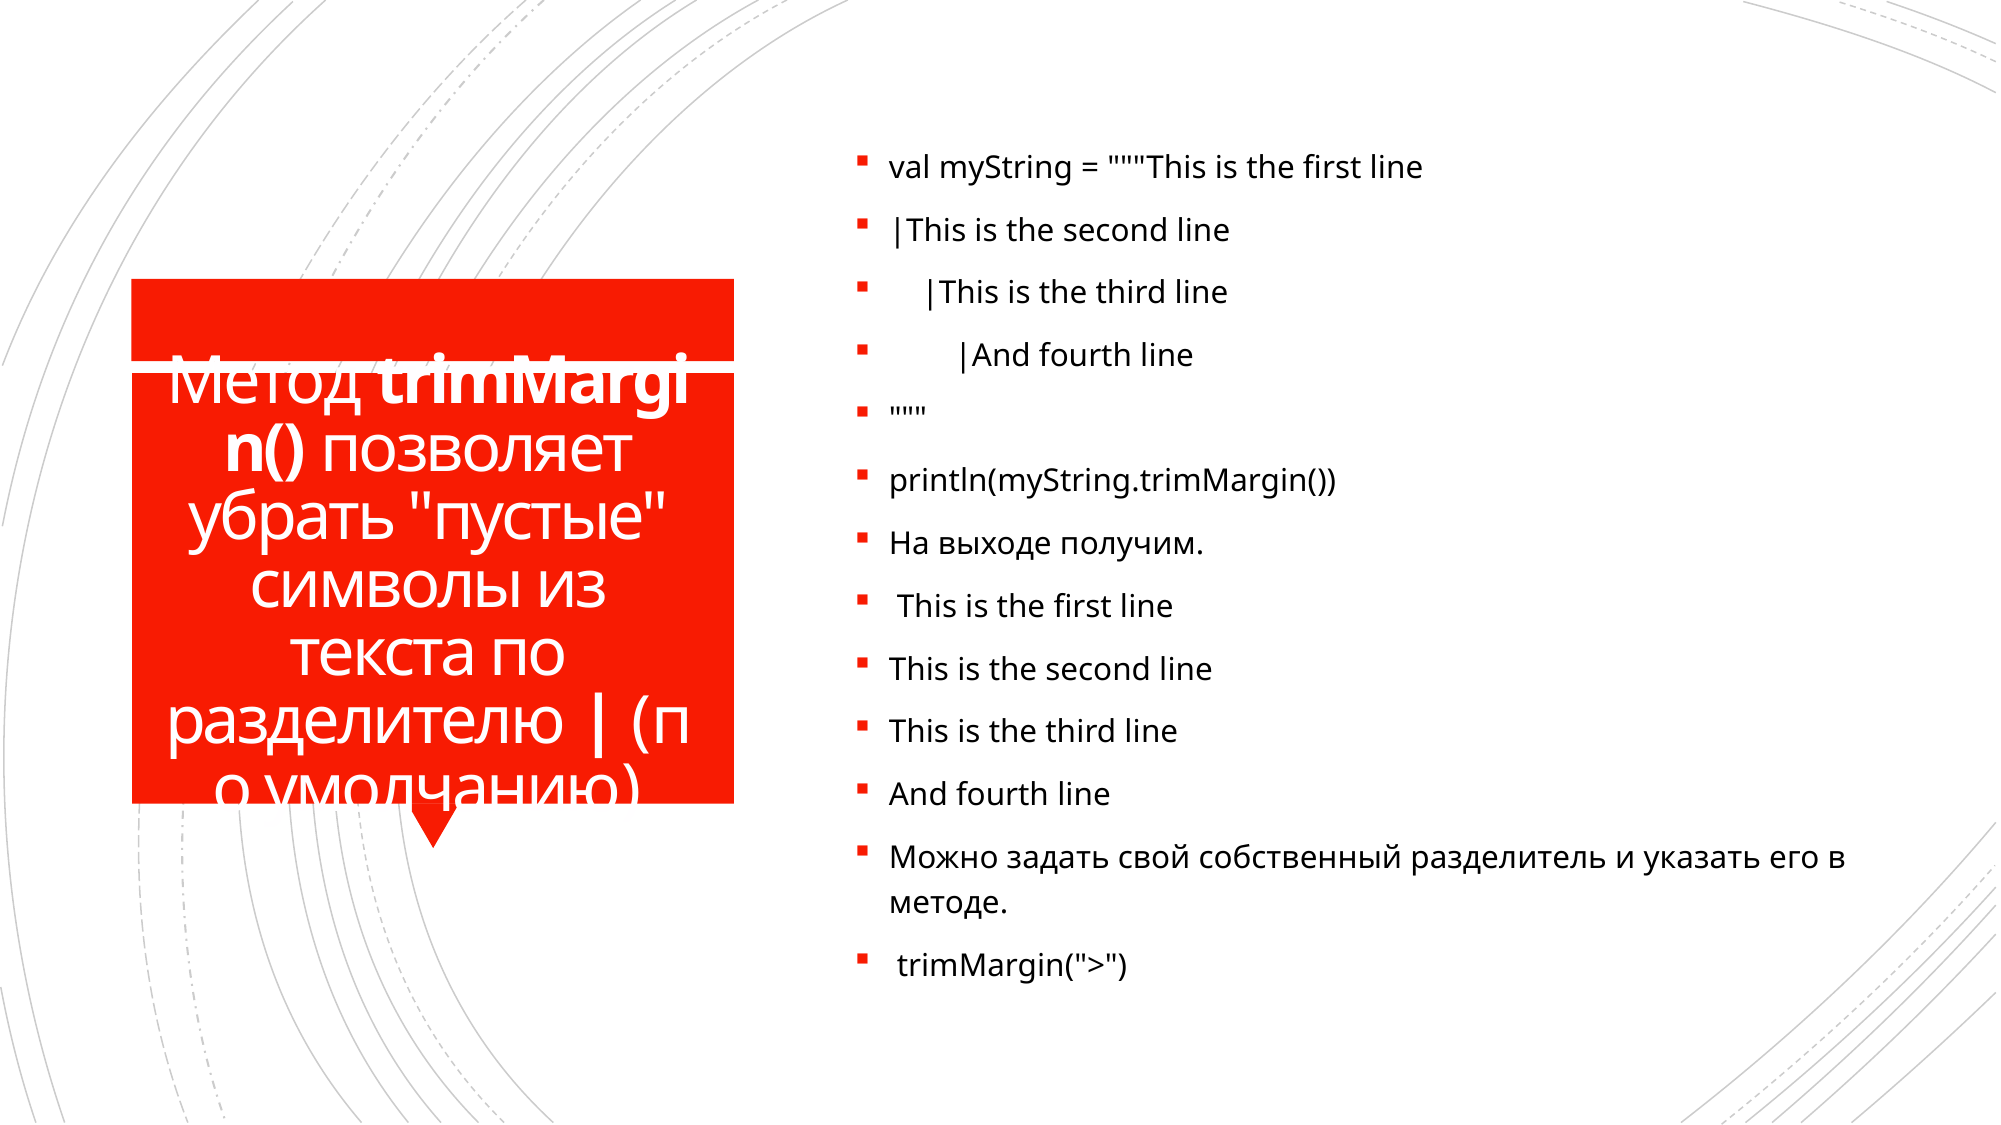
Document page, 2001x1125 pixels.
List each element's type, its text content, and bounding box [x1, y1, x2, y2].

list val myString = """This is the first line |This is the second line |This is the third line |And fourth line """ println(myString.trimMargin()) На выходе получим. This is the first line This is the second line This is the third line And fourth line Можно задать свой собственный разделитель и указать его в методе. trimMargin(">") [839, 131, 1871, 993]
title Метод trimMargin() позволяет убрать "пустые" символы из текста по разделителю | (по умолчанию) [118, 385, 736, 789]
